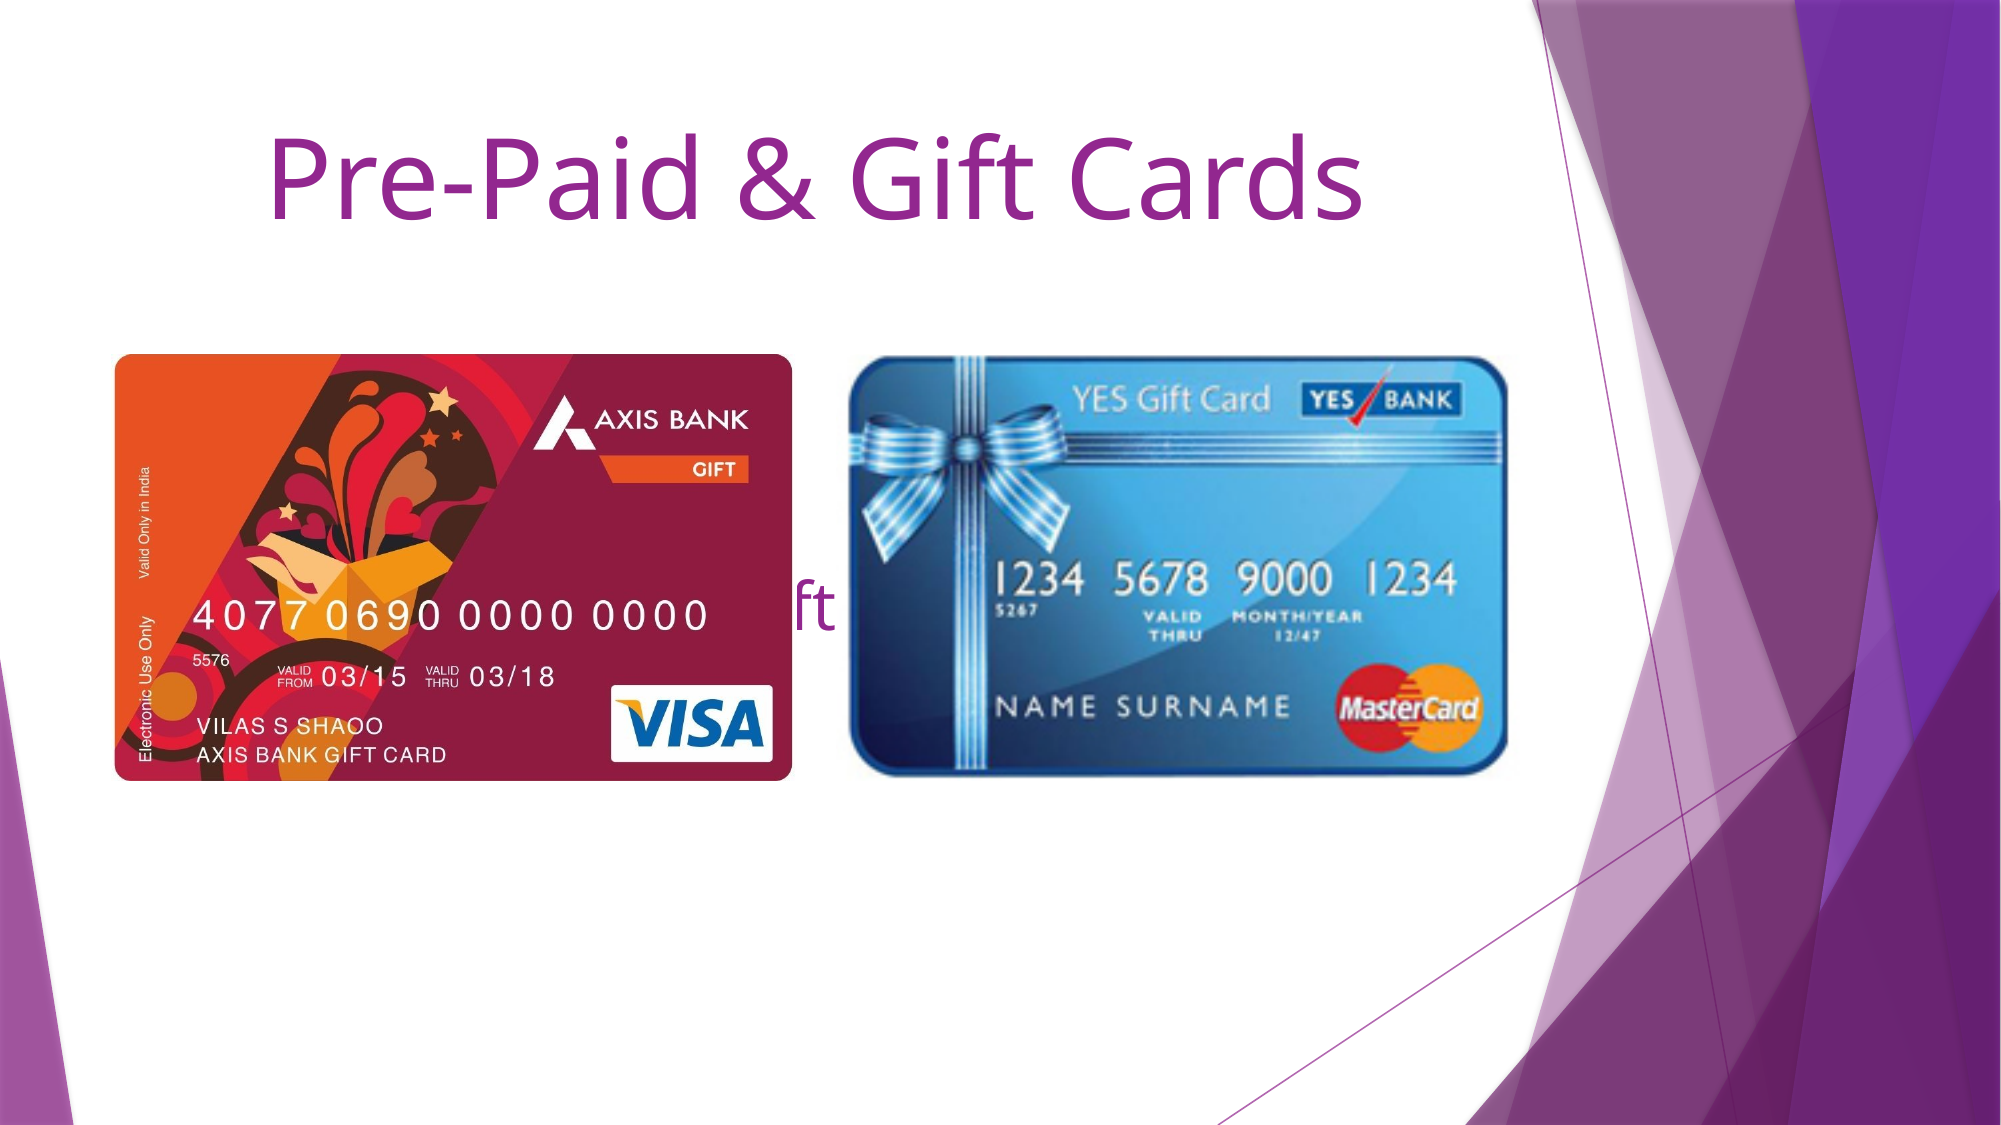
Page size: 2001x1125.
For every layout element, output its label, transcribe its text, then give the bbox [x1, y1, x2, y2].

picture [110, 353, 798, 782]
picture [835, 353, 1522, 782]
title Pre-Paid & Gift Cards [111, 99, 1522, 317]
list Reloadable Card Rebate When a Pre-paid/Gift card can be use? [111, 354, 1522, 992]
